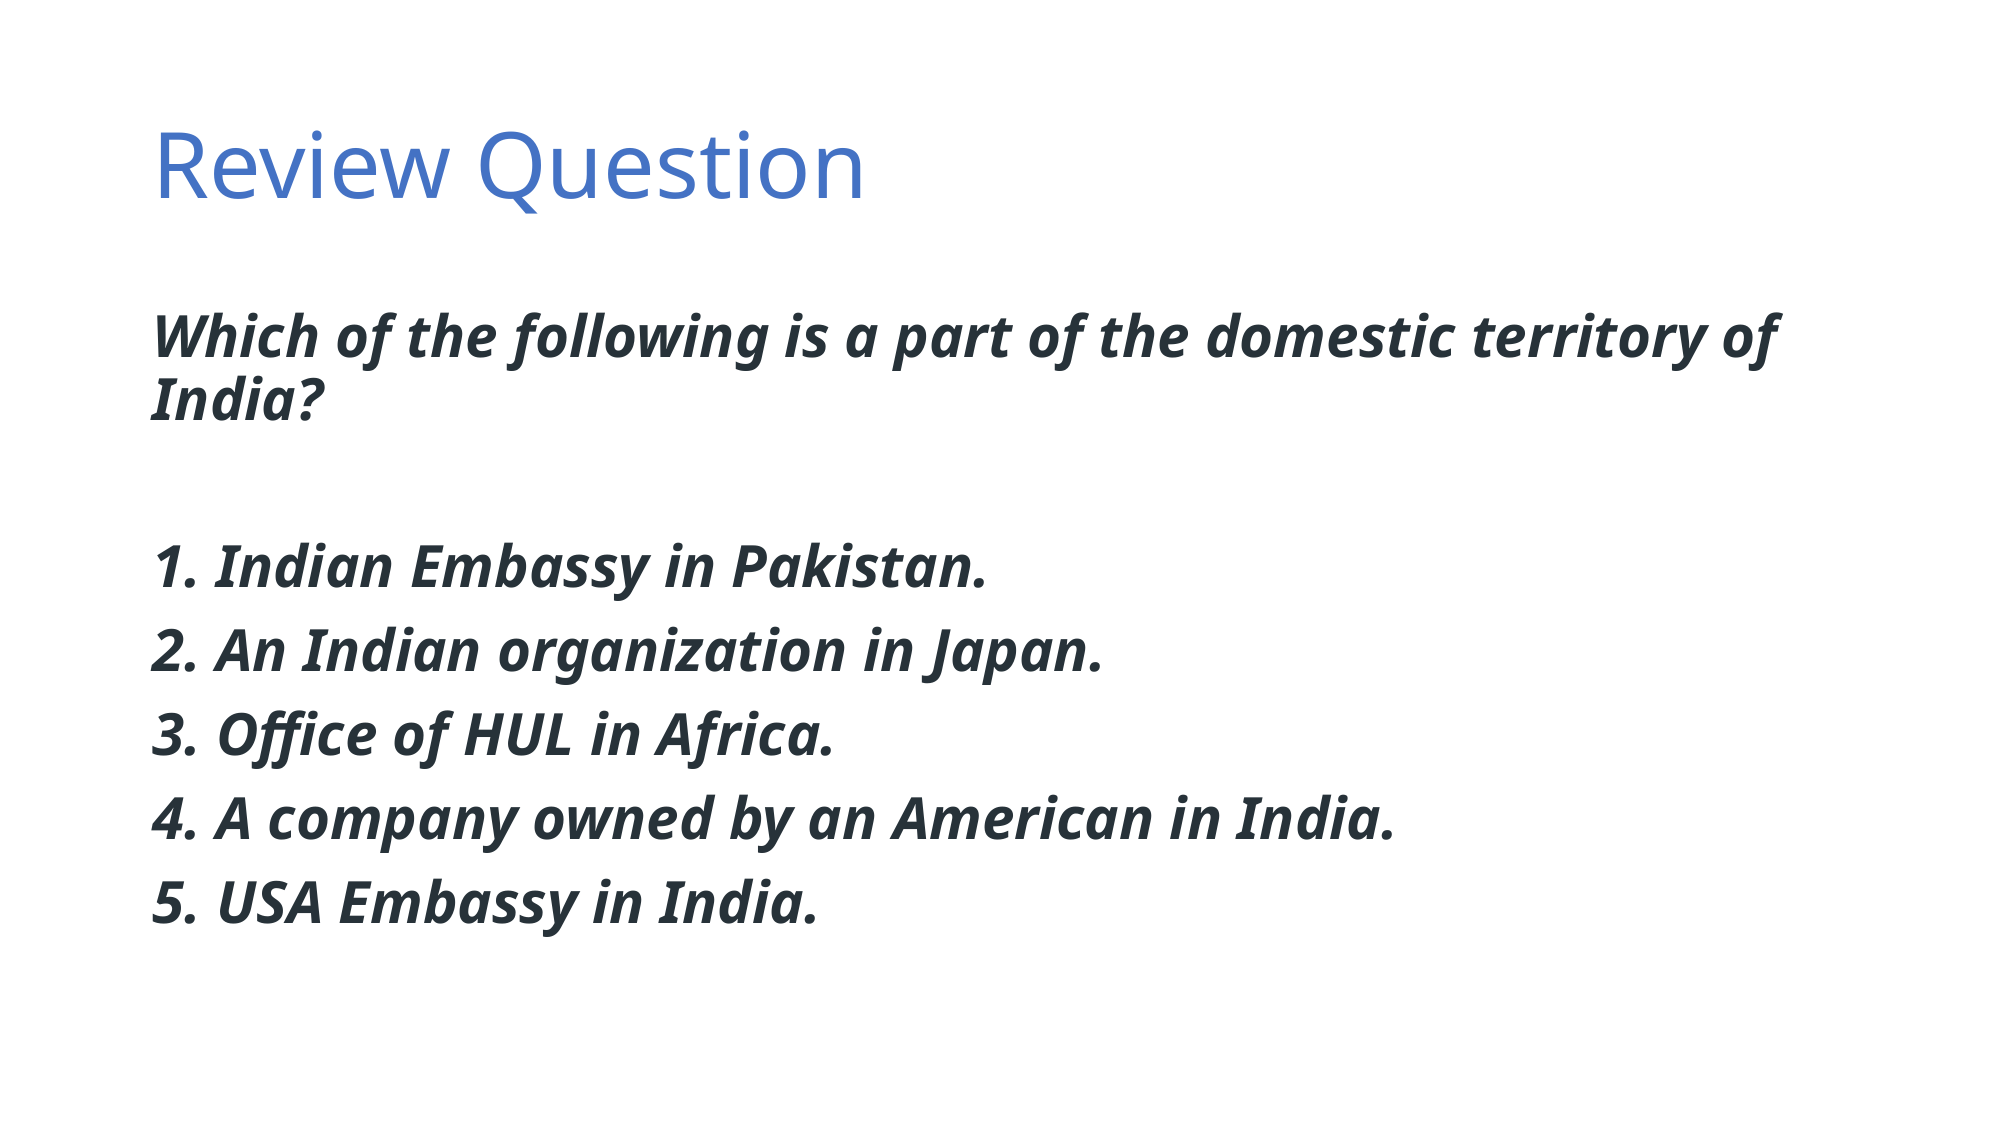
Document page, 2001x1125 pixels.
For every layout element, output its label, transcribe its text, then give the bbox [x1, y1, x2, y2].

title Review Question [137, 59, 1863, 278]
list Which of the following is a part of the domestic territory of India? 1. Indian Embassy in Pakistan. 2. An Indian organization in Japan. 3. Office of HUL in Africa. 4. A company owned by an American in India. 5. USA Embassy in India. [137, 299, 1863, 1014]
